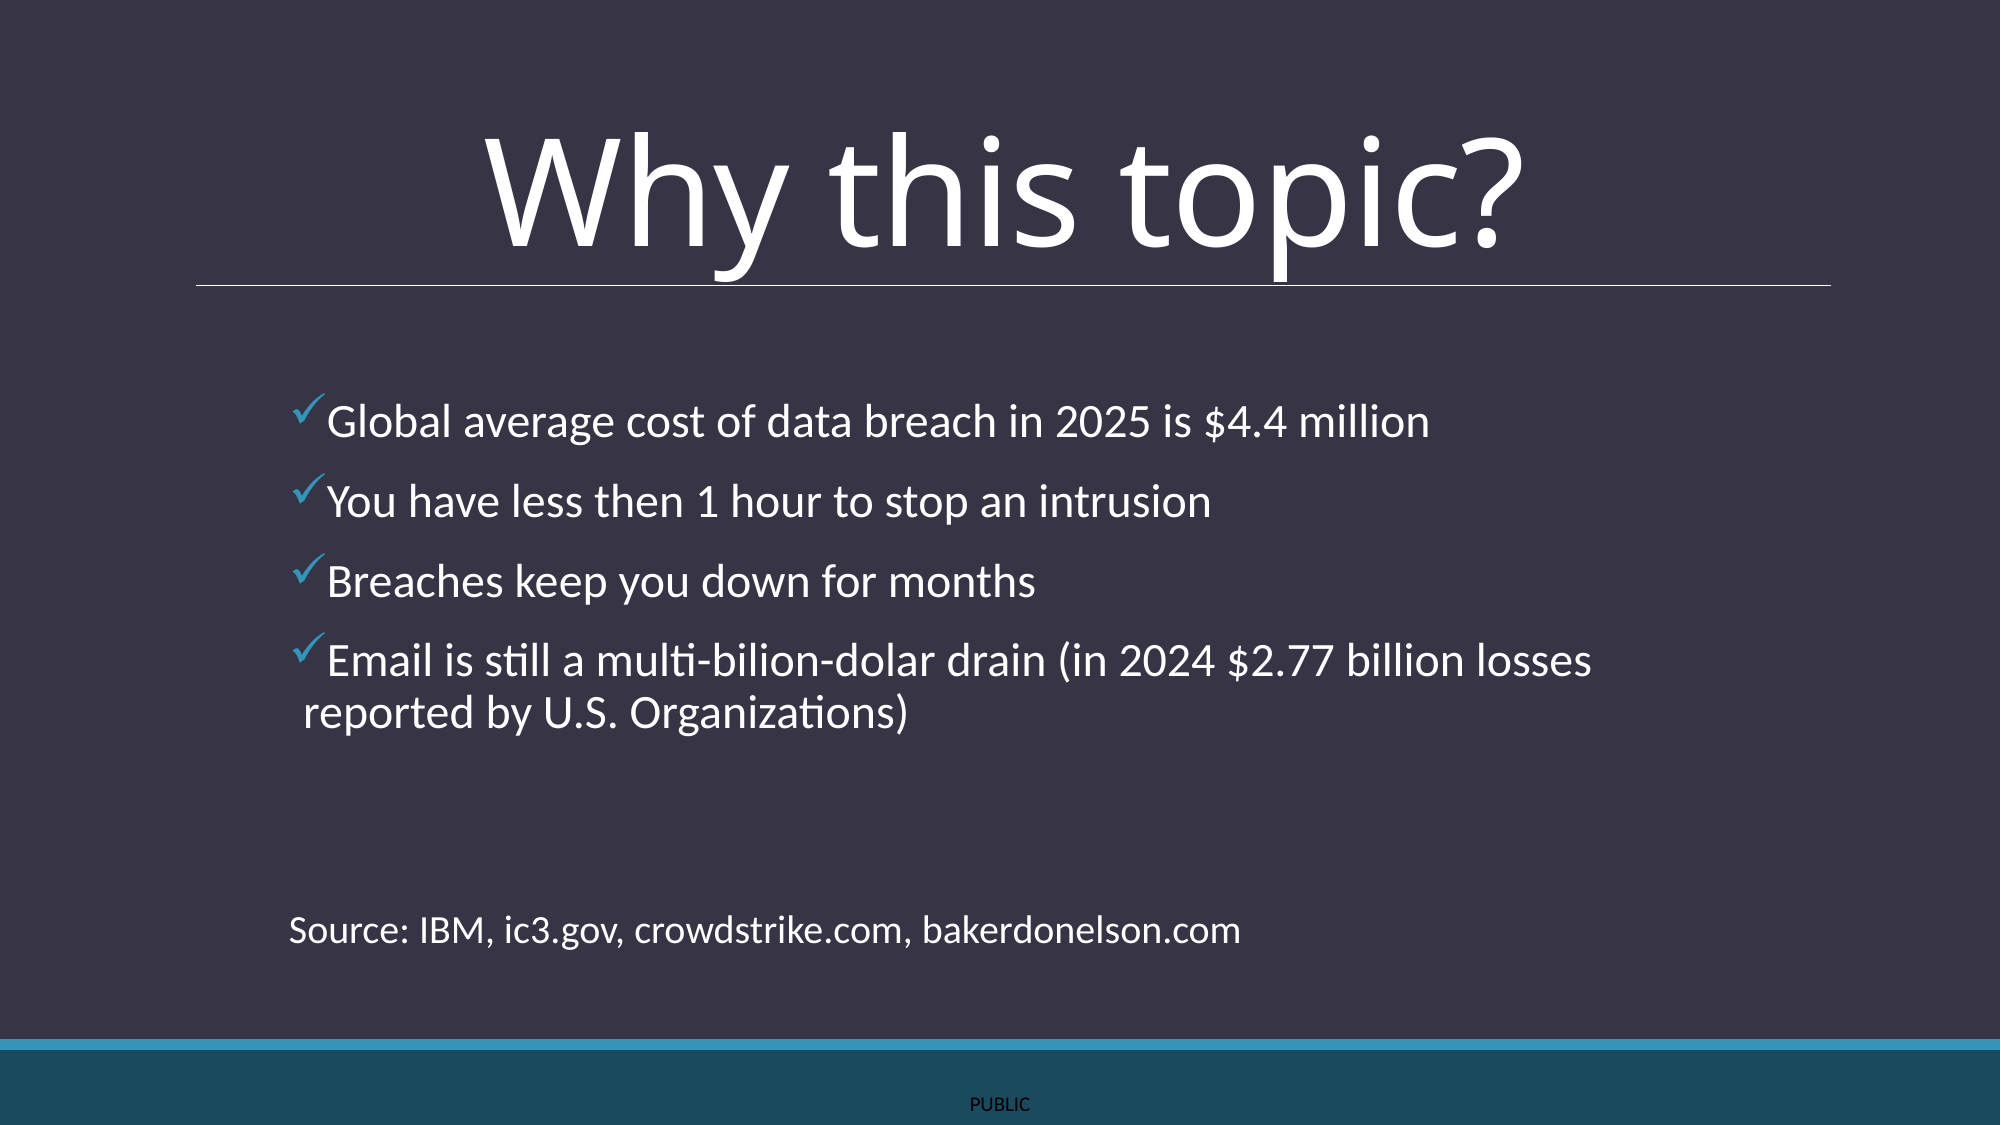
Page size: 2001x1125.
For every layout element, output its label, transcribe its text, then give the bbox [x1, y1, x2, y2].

text_box Global average cost of data breach in 2025 is $4.4 million You have less then 1 hour to stop an intrusion Breaches keep you down for months Email is still a multi-bilion-dolar drain (in 2024 $2.77 billion losses reported by U.S. Organizations) Source: IBM, ic3.gov, crowdstrike.com, bakerdonelson.com [288, 388, 1722, 963]
title Why this topic? [180, 47, 1830, 285]
